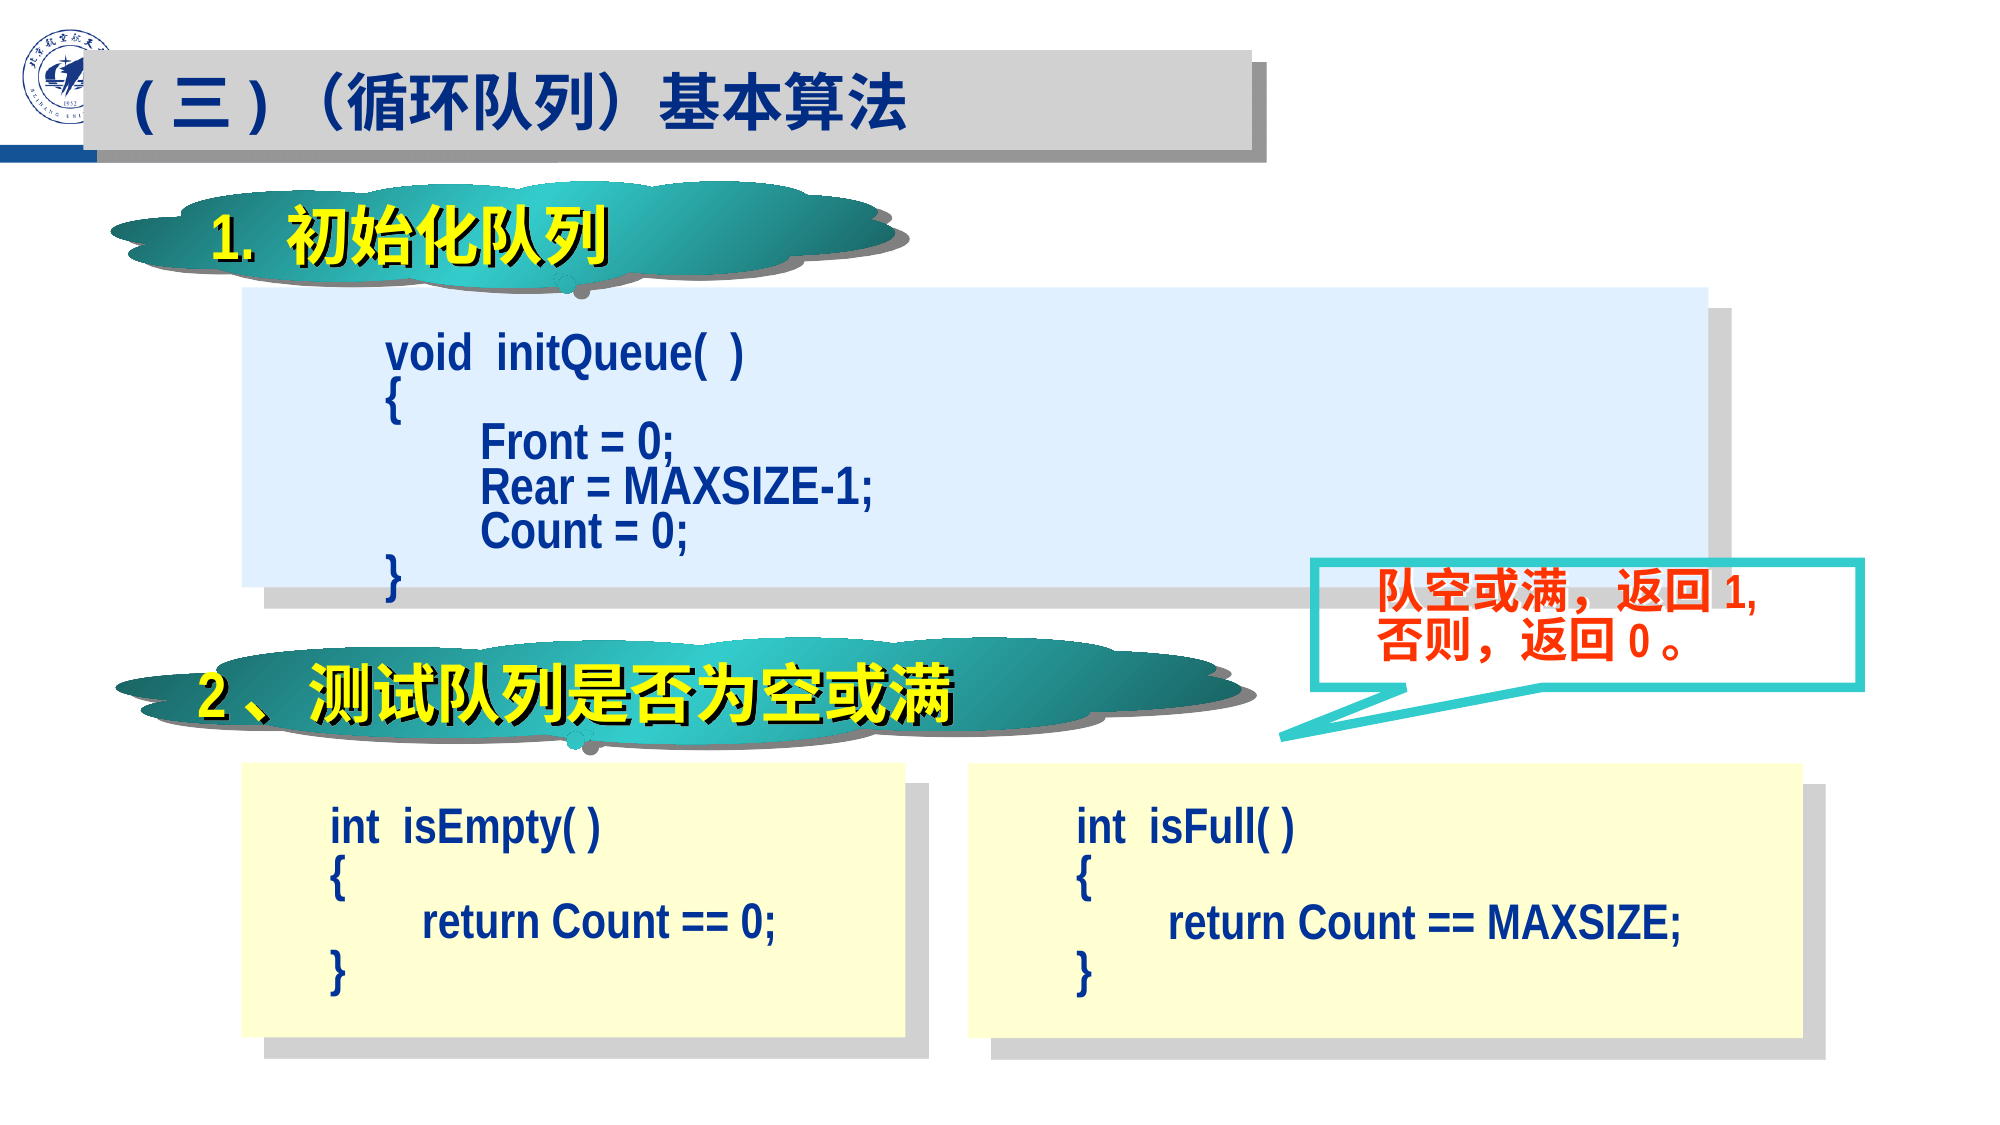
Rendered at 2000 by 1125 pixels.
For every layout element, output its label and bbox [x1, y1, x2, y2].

text_box [241, 762, 906, 1038]
text_box [111, 180, 951, 288]
text_box [116, 637, 1268, 744]
text_box [83, 49, 1253, 151]
picture [16, 23, 124, 130]
text_box [1314, 562, 1889, 688]
text_box [241, 287, 1709, 613]
text_box [968, 763, 1804, 1039]
